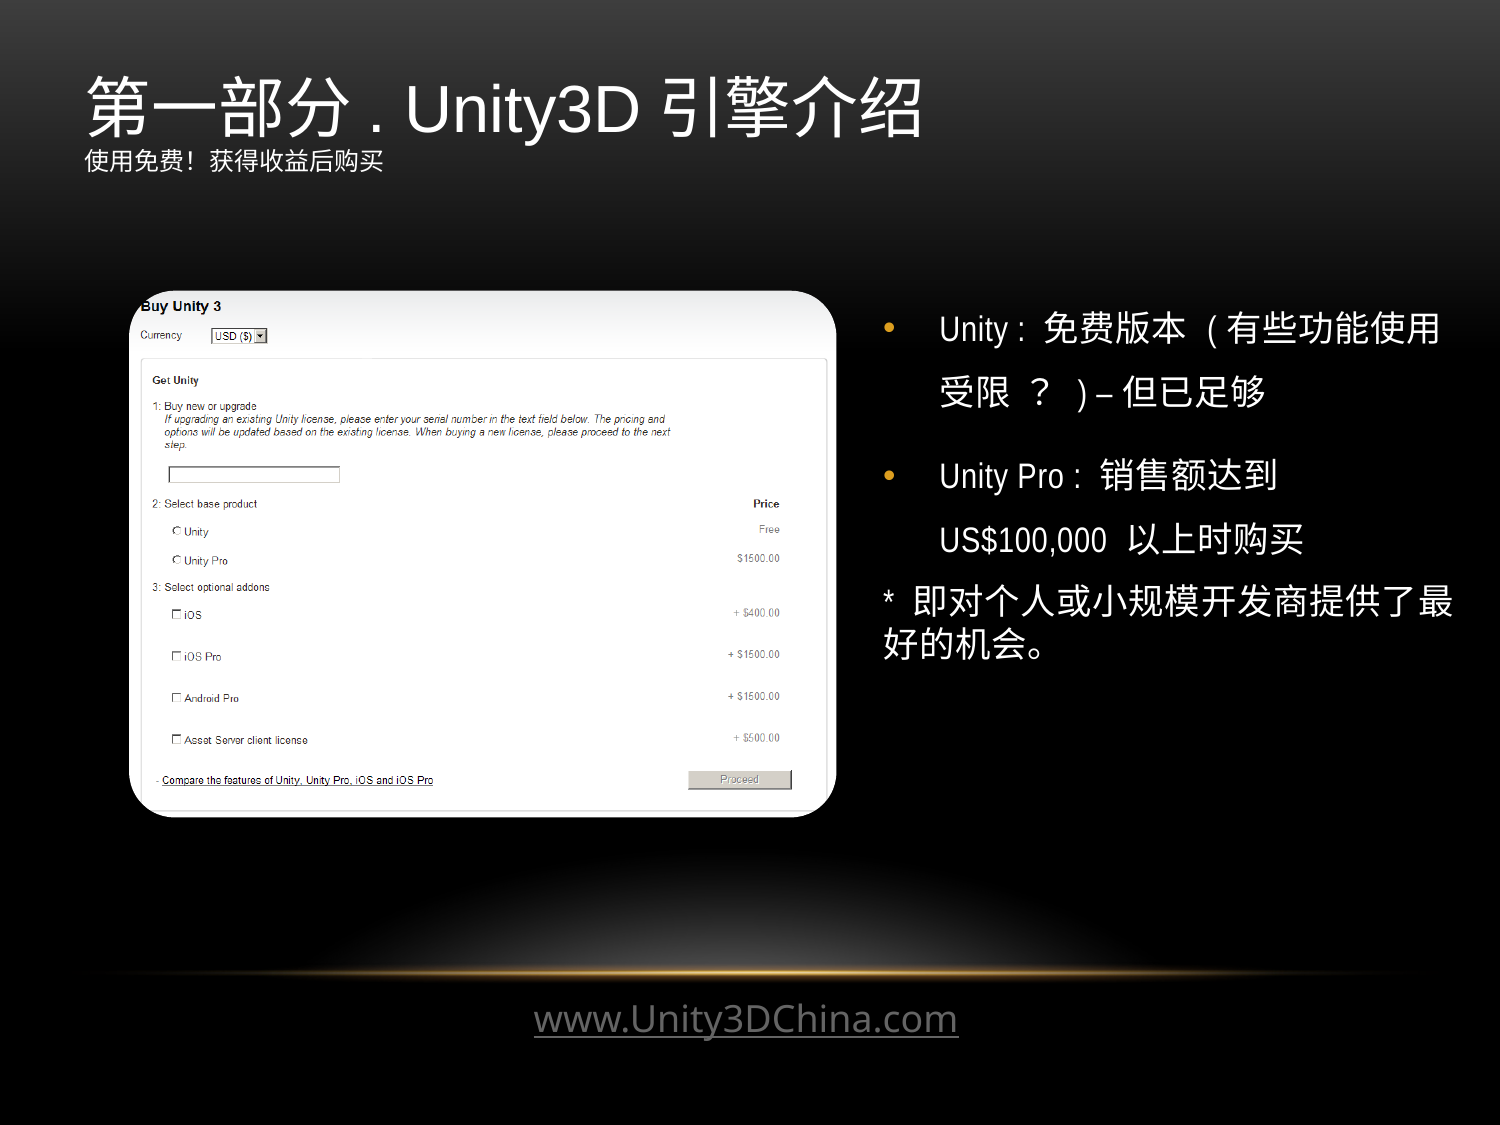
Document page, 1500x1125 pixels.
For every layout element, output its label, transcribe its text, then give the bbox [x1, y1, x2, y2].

list Unity : 免费版本 (有些功能使用受限 ？ ) –但已足够 Unity Pro : 销售额达到US$100,000 以上时购买 * 即对个人或小规模开发商提供了最好的机会。 [868, 277, 1471, 814]
text_box www.Unity3DChina.com [518, 987, 974, 1054]
picture [0, 0, 1500, 1125]
text_box 第一部分. Unity3D引擎介绍 使用免费！获得收益后购买 [70, 58, 1418, 184]
